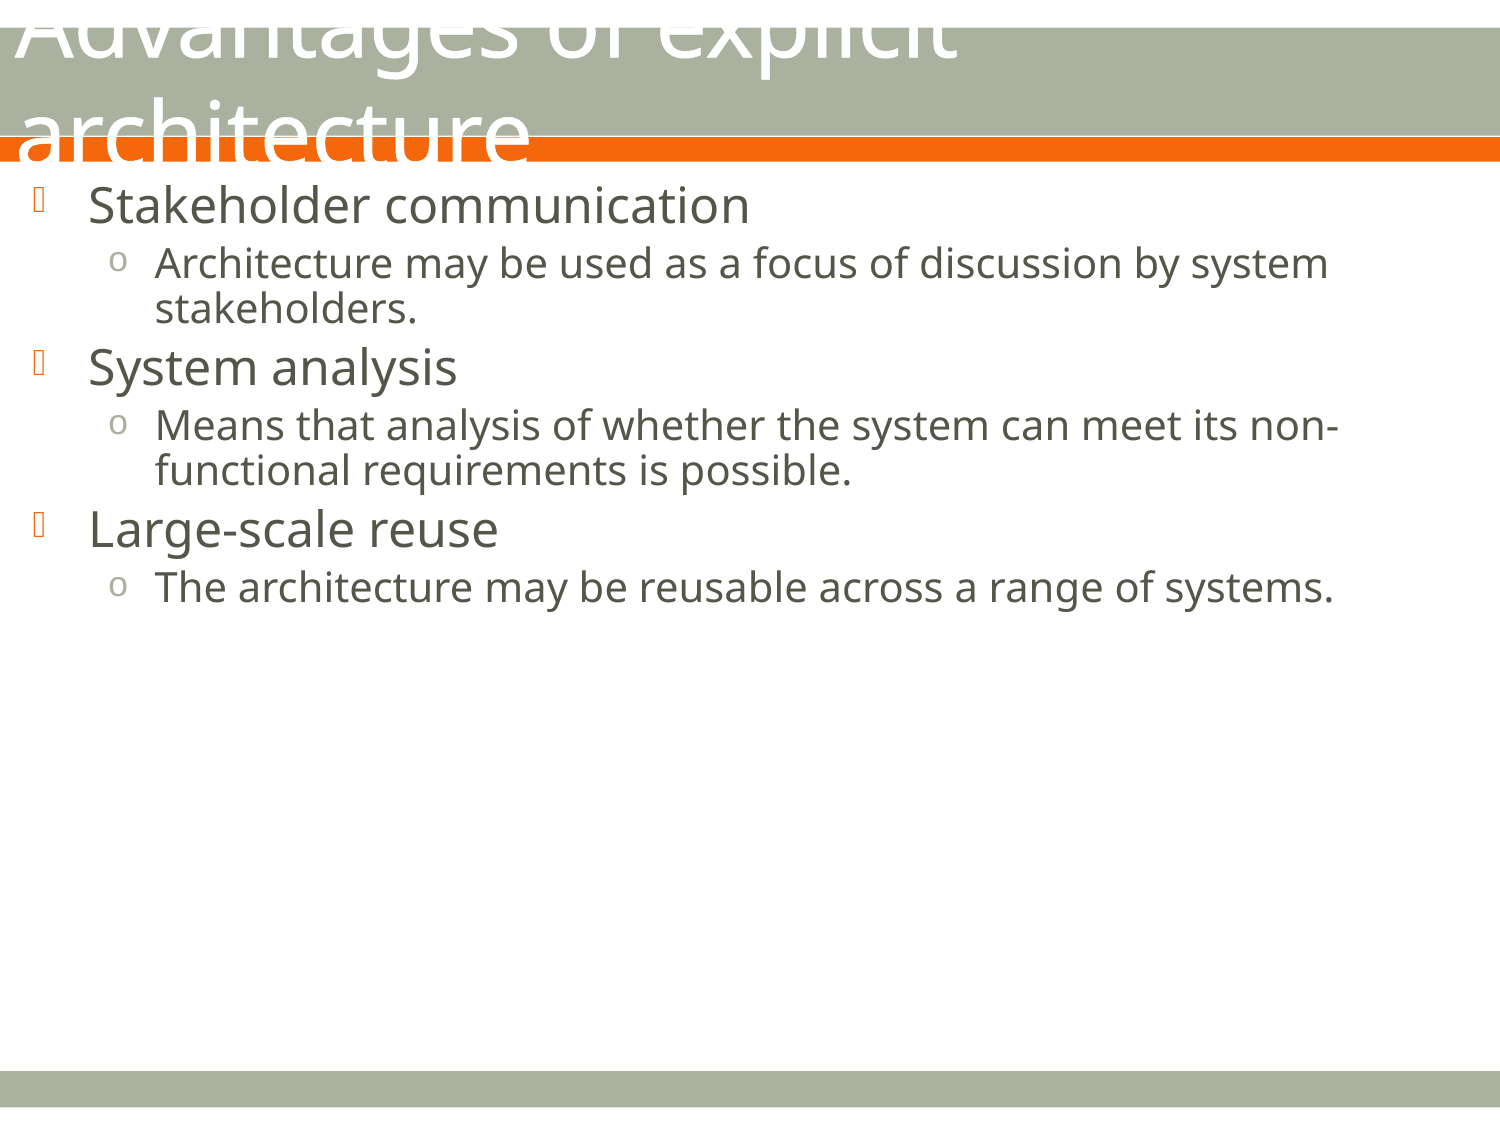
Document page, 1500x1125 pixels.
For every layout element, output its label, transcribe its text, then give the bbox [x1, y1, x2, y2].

title Advantages of explicit architecture [0, 29, 1500, 123]
list Stakeholder communication Architecture may be used as a focus of discussion by system stakeholders. System analysis Means that analysis of whether the system can meet its non-functional requirements is possible. Large-scale reuse The architecture may be reusable across a range of systems. [17, 172, 1483, 1059]
